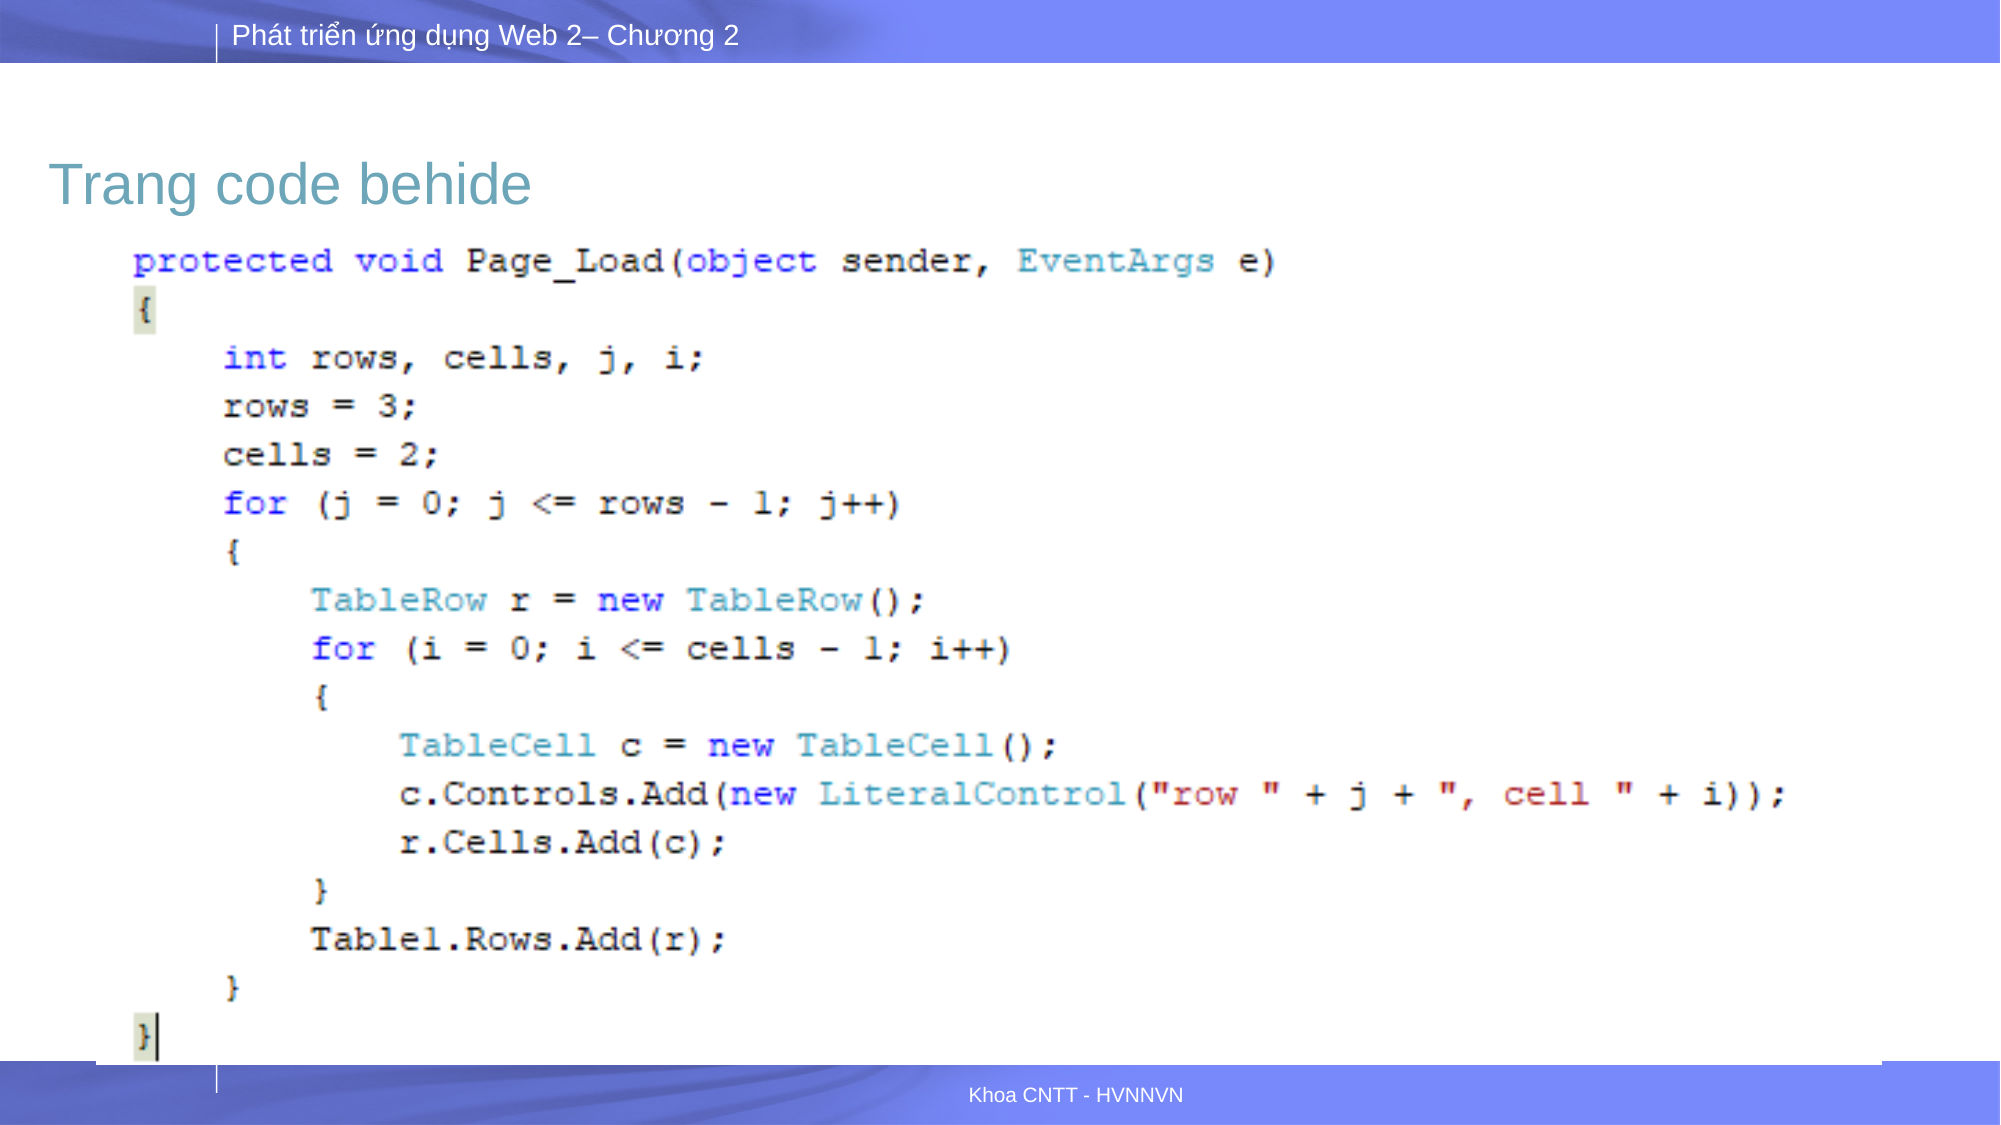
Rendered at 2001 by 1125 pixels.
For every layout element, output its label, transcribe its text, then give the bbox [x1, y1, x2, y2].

picture [0, 224, 2000, 1125]
title Trang code behide [33, 142, 1838, 225]
picture [0, 0, 2000, 63]
